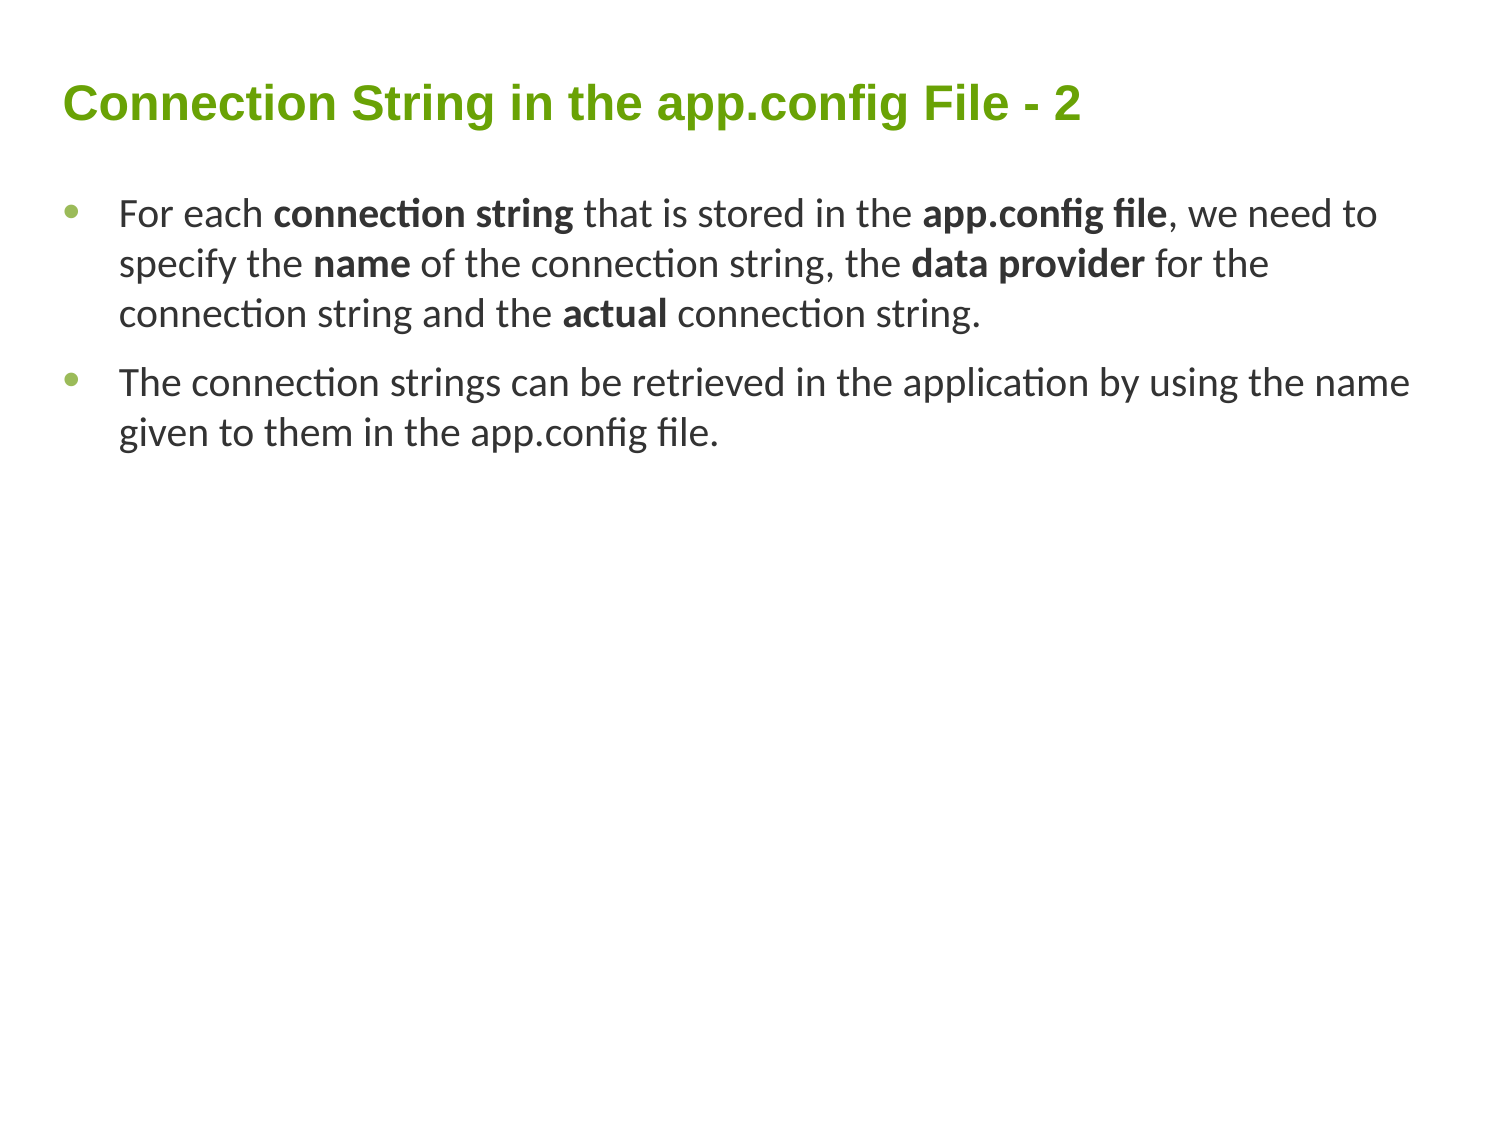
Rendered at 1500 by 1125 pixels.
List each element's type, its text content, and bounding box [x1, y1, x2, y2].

title Connection String in the app.config File - 2 [62, 52, 1435, 139]
list For each connection string that is stored in the app.config file, we need to specify the name of the connection string, the data provider for the connection string and the actual connection string. The connection strings can be retrieved in the application by using the name given to them in the app.config file. [62, 185, 1435, 1010]
